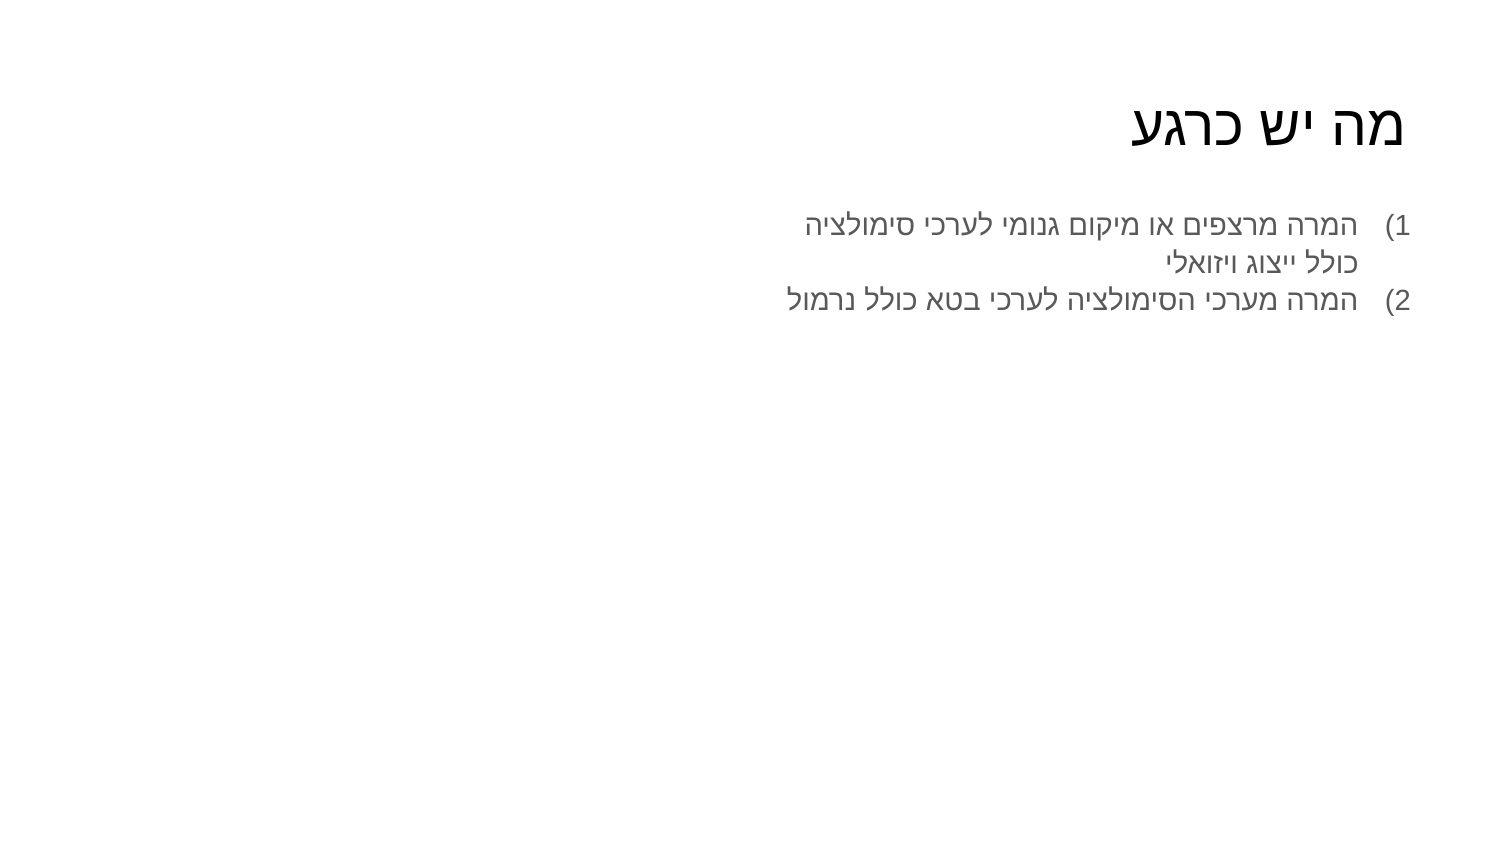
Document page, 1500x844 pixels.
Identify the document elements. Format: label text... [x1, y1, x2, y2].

list המרה מרצפים או מיקום גנומי לערכי סימולציה כולל ייצוג ויזואלי המרה מערכי הסימולציה לערכי בטא כולל נרמול [739, 189, 1449, 750]
title מה יש כרגע [1116, 79, 1423, 174]
